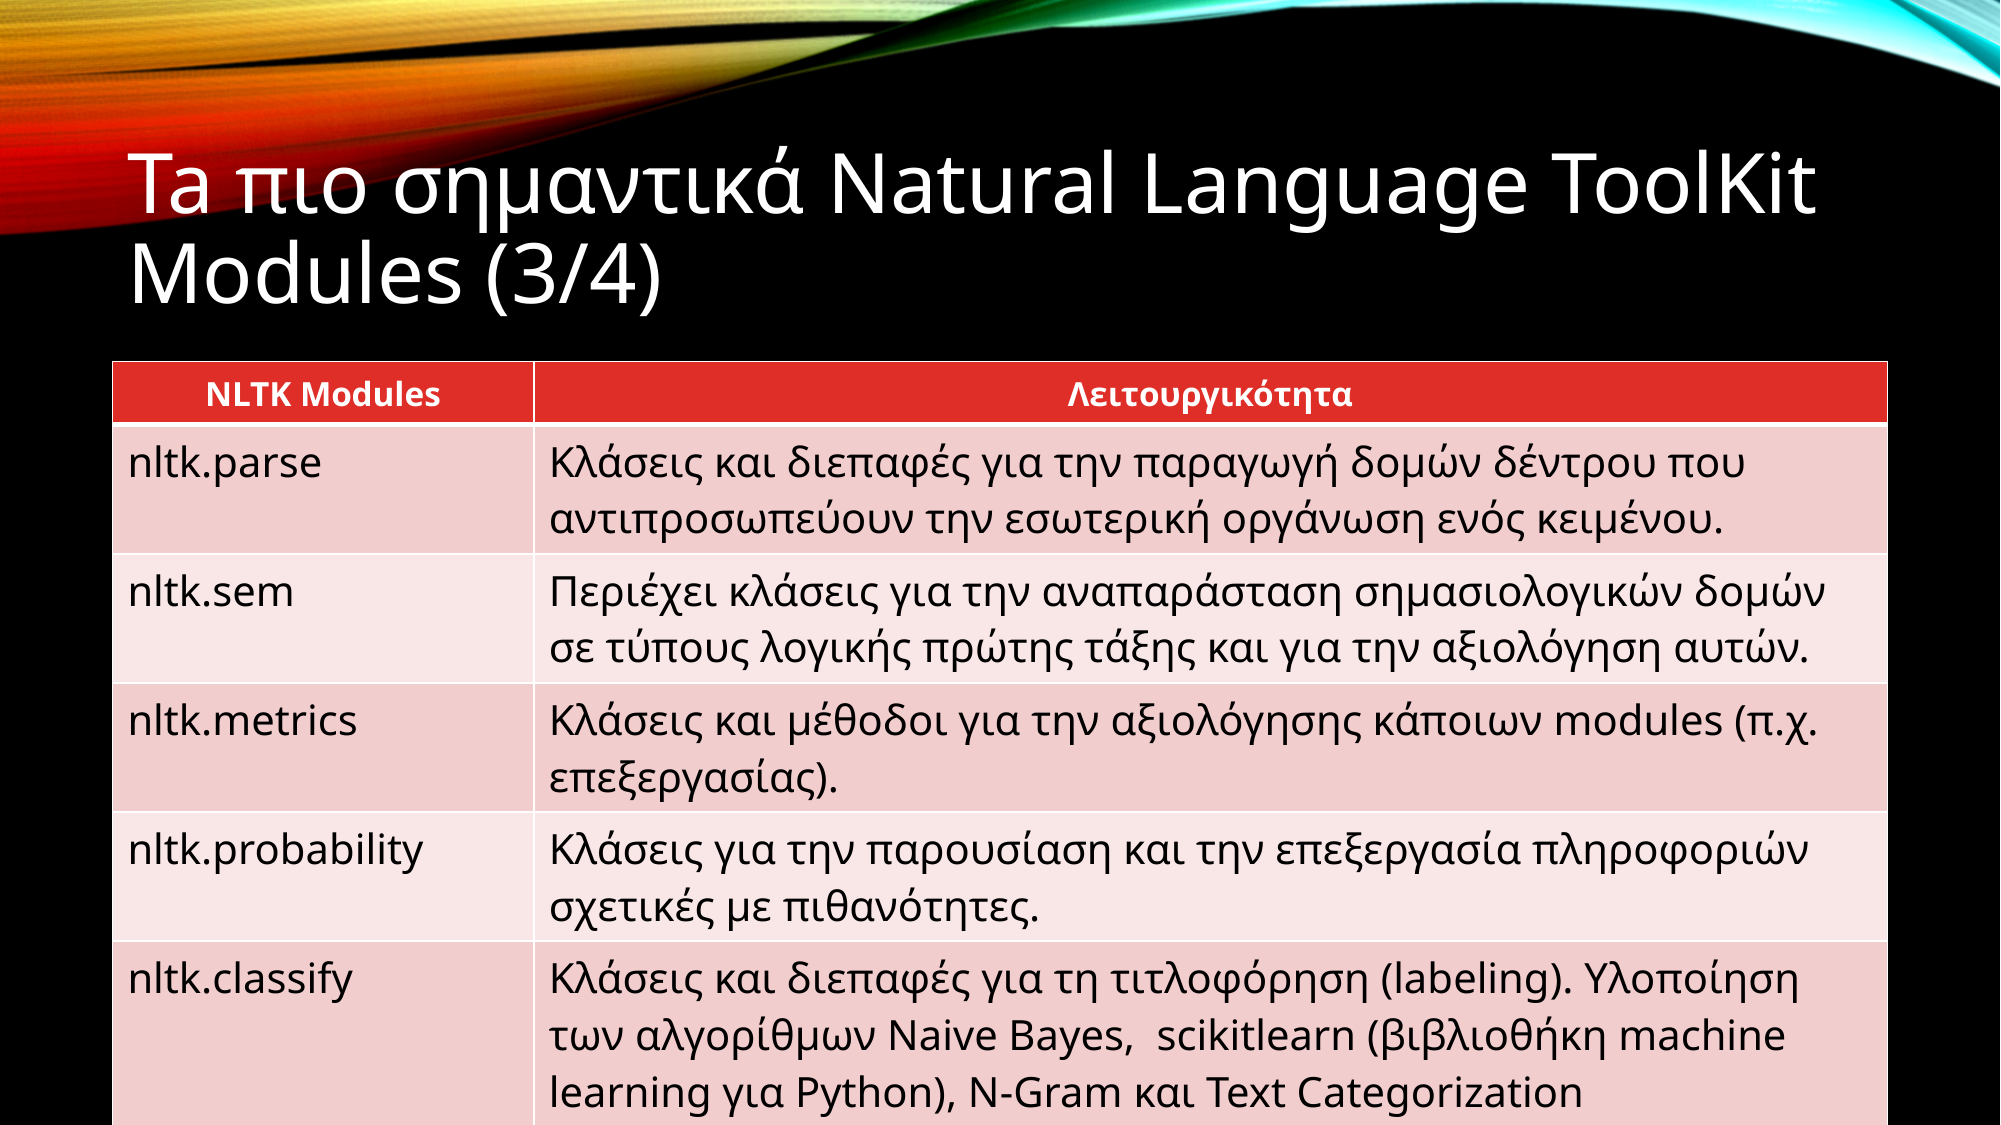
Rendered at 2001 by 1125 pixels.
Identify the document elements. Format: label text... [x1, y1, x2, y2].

table_cell Κλάσεις και μέθοδοι για την αξιολόγησης κάποιων modules (π.χ. επεξεργασίας). [535, 684, 1887, 811]
table_cell Κλάσεις για την παρουσίαση και την επεξεργασία πληροφοριών σχετικές με πιθανότητες. [535, 813, 1887, 940]
table_header NLTK Modules [113, 362, 533, 422]
table_cell Κλάσεις και διεπαφές για τη τιτλοφόρηση (labeling). Υλοποίηση των αλγορίθμων Naive Bayes, scikitlearn (βιβλιοθήκη machine learning για Python), N-Gram και Text Categorization (Κατηγοριοποίηση Κείμενο). [535, 942, 1887, 1125]
table_cell nltk.metrics [113, 684, 533, 811]
table_cell nltk.classify [113, 942, 533, 1125]
picture [0, 0, 2000, 237]
table_cell Περιέχει κλάσεις για την αναπαράσταση σημασιολογικών δομών σε τύπους λογικής πρώτης τάξης και για την αξιολόγηση αυτών. [535, 555, 1887, 682]
table_cell nltk.probability [113, 813, 533, 940]
table_cell nltk.parse [113, 427, 533, 553]
table_cell nltk.sem [113, 555, 533, 682]
title Ta πιο σημαντικά Natural Language ToolKit Modules (3/4) [112, 125, 1888, 338]
table_cell Κλάσεις και διεπαφές για την παραγωγή δομών δέντρου που αντιπροσωπεύουν την εσωτερική οργάνωση ενός κειμένου. [535, 427, 1887, 553]
table_header Λειτουργικότητα [535, 362, 1887, 422]
